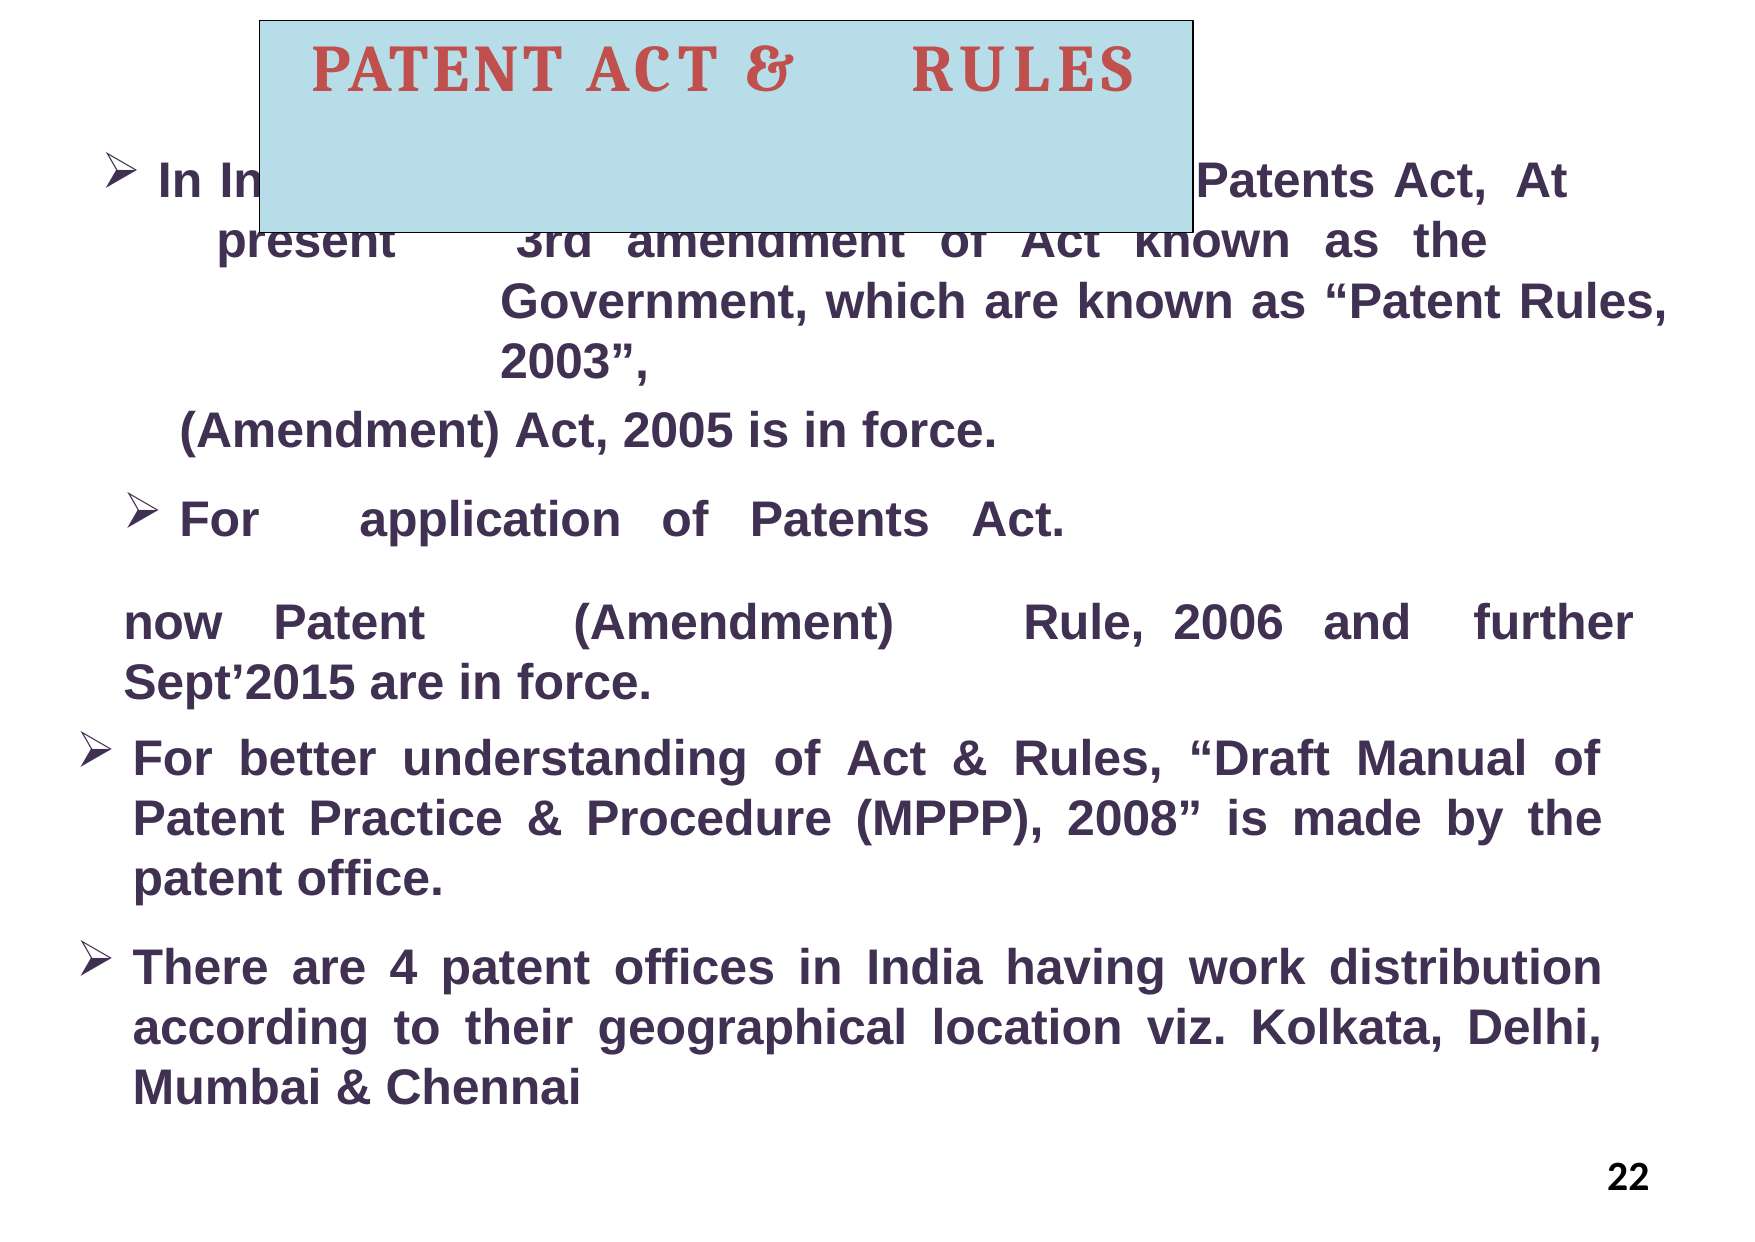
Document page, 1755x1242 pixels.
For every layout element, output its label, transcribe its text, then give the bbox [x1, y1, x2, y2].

text_box In India, Patent rights are governed by the Patents Act, At present 3rd amendment of Act known as the [99, 144, 1601, 267]
text_box For better understanding of Act & Rules, “Draft Manual of Patent Practice & Procedure (MPPP), 2008” is made by the patent office. There are 4 patent offices in India having work distribution according to their geographical location viz. Kolkata, Delhi, Mumbai & Chennai [74, 723, 1626, 1115]
text_box now Patent (Amendment) Rule, 2006 and further Sept’2015 are in force. [121, 587, 1734, 710]
text_box Government, which are known as “Patent Rules, 2003”, [498, 266, 1755, 389]
title PATENT ACT & RULES [258, 19, 1194, 233]
text_box (Amendment) Act, 2005 is in force. For application of Patents Act. [121, 366, 1734, 547]
slide_number 22 [1600, 1156, 1657, 1242]
